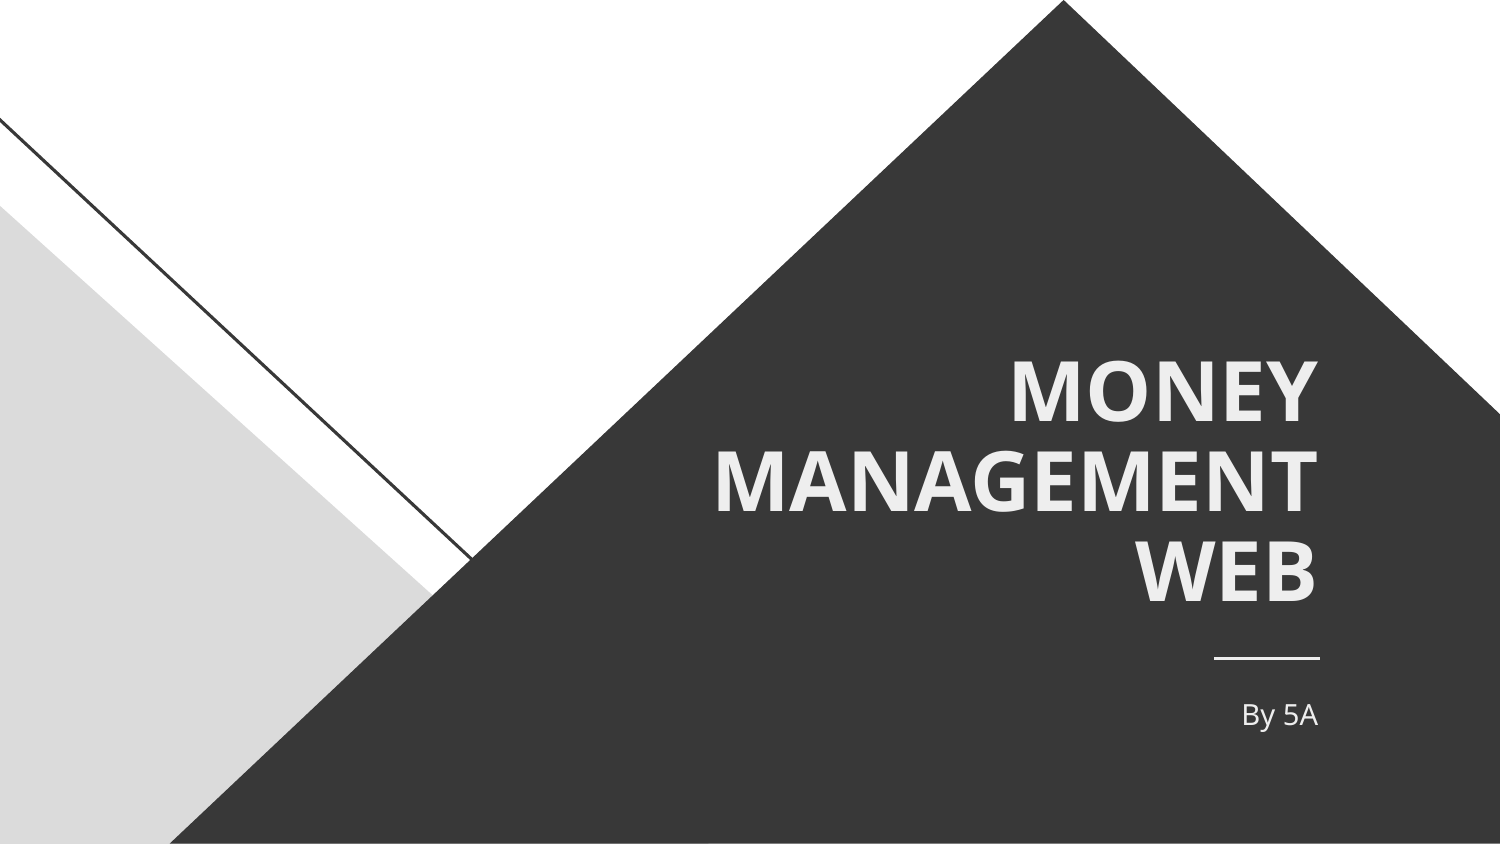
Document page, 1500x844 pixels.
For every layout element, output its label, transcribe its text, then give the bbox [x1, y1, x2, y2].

subtitle By 5A [705, 681, 1334, 723]
title MONEY MANAGEMENT WEB [624, 360, 1334, 609]
